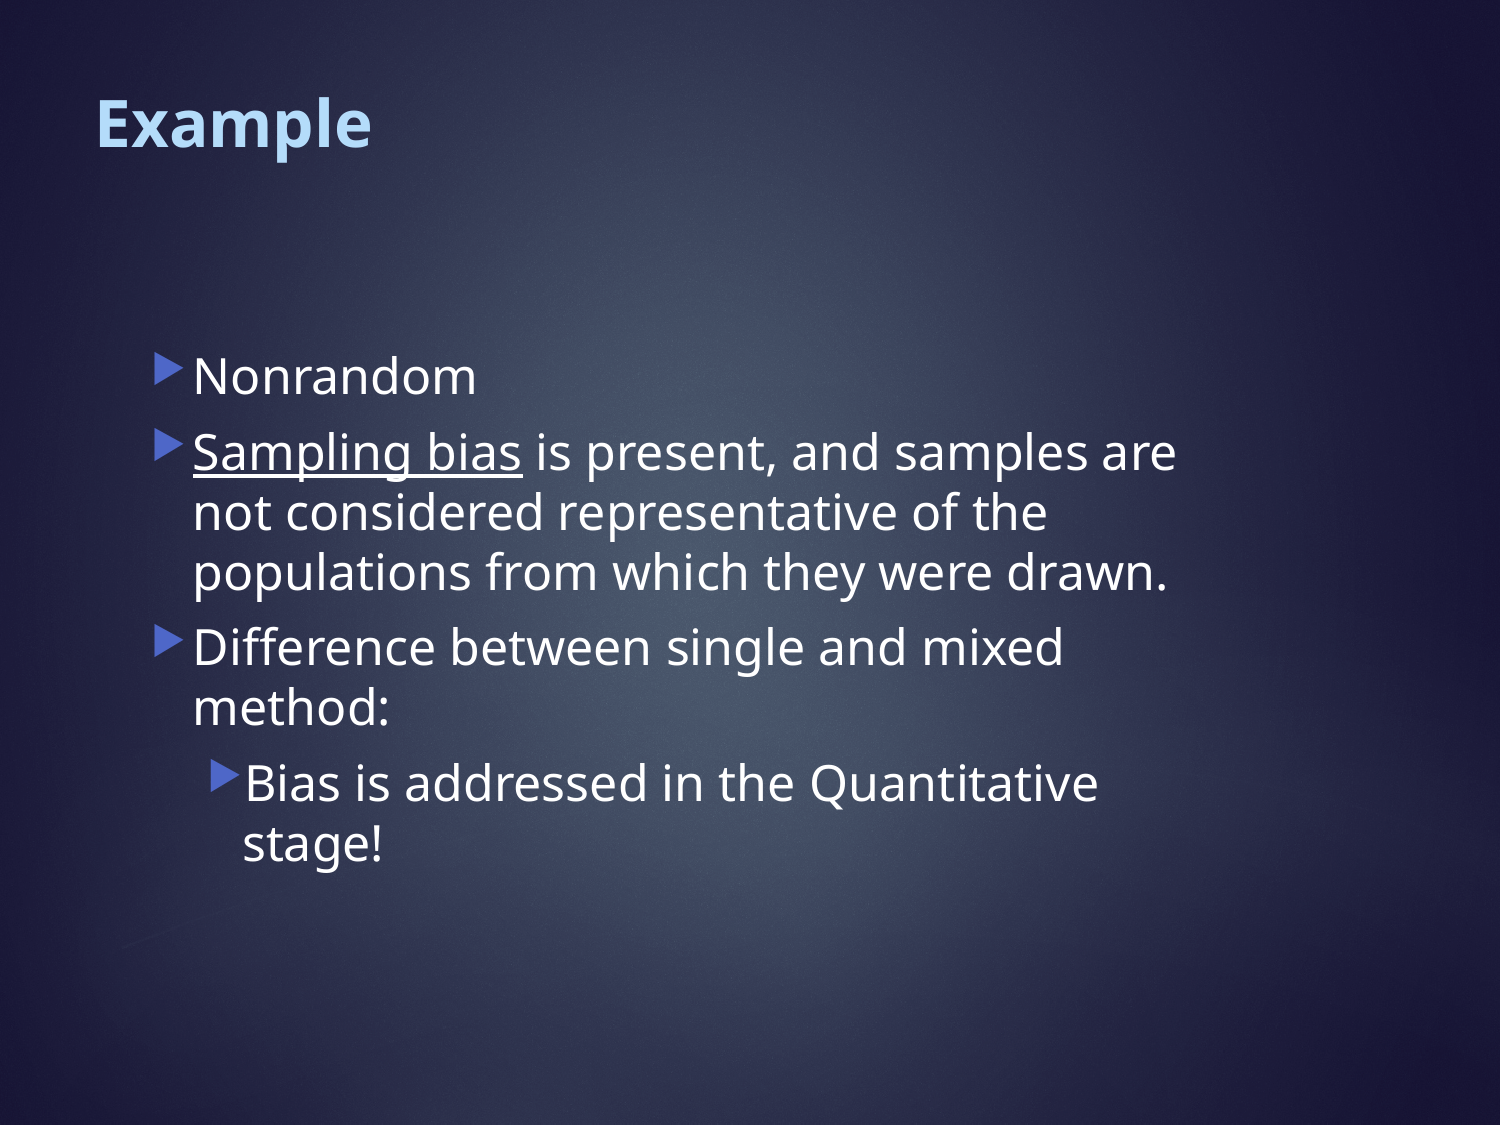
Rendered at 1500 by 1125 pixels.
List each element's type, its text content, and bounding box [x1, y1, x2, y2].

title Example [79, 74, 1237, 304]
list Nonrandom Sampling bias is present, and samples are not considered representative of the populations from which they were drawn. Difference between single and mixed method: Bias is addressed in the Quantitative stage! [135, 336, 1237, 1025]
